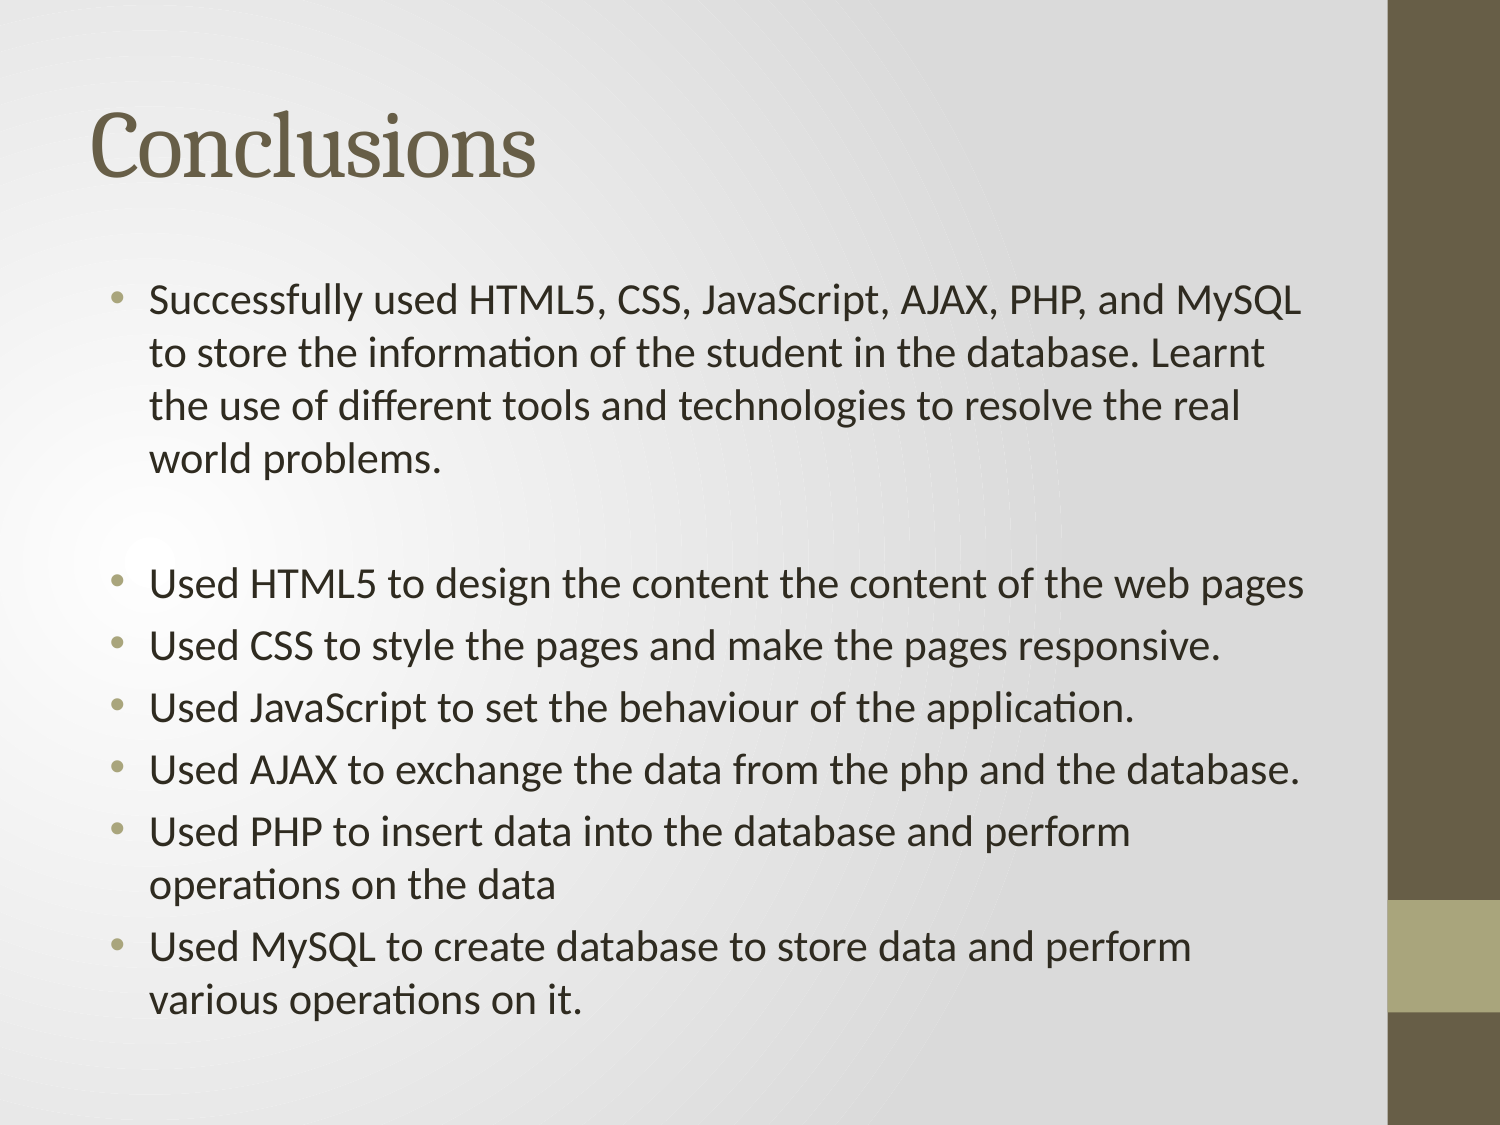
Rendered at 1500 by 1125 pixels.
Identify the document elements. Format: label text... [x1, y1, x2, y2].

title Conclusions [75, 45, 1325, 233]
list Successfully used HTML5, CSS, JavaScript, AJAX, PHP, and MySQL to store the information of the student in the database. Learnt the use of different tools and technologies to resolve the real world problems. Used HTML5 to design the content the content of the web pages Used CSS to style the pages and make the pages responsive. Used JavaScript to set the behaviour of the application. Used AJAX to exchange the data from the php and the database. Used PHP to insert data into the database and perform operations on the data Used MySQL to create database to store data and perform various operations on it. [75, 262, 1325, 1050]
